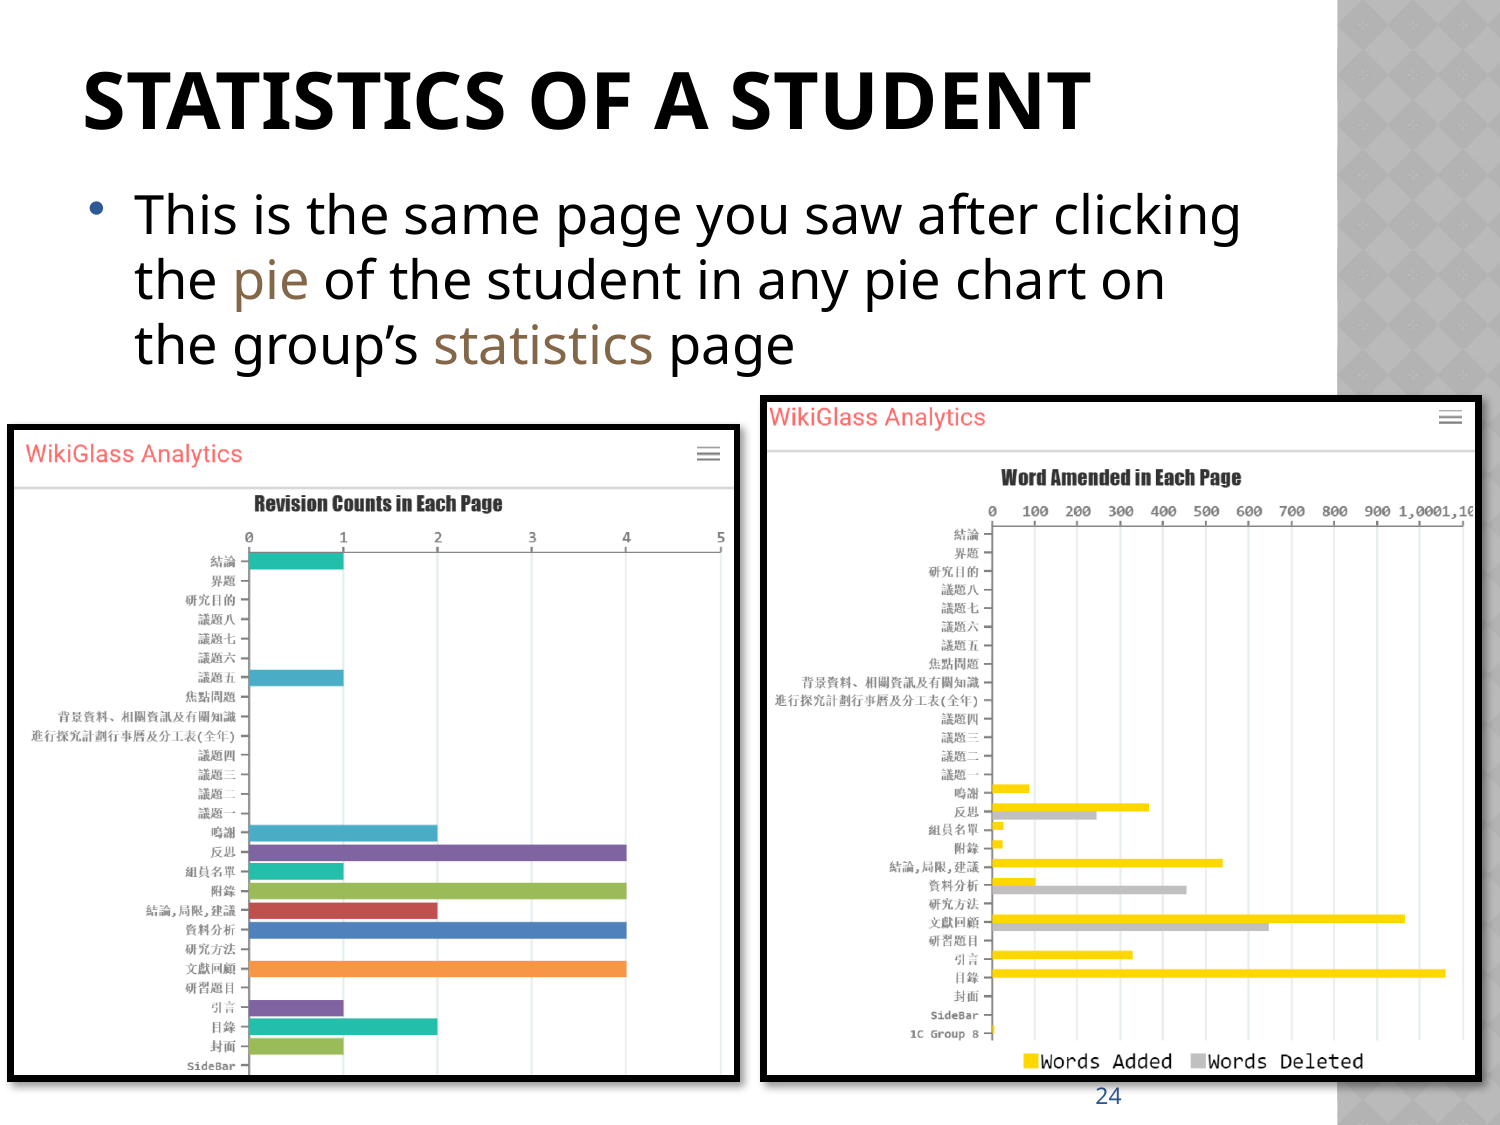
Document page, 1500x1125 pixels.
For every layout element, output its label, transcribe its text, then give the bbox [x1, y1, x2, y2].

title Statistics of A Student [74, 38, 1263, 146]
slide_number 24 [1025, 1093, 1122, 1113]
picture [13, 429, 735, 1076]
list This is the same page you saw after clicking the pie of the student in any pie chart on the group’s statistics page [75, 172, 1263, 1011]
picture [766, 401, 1476, 1076]
